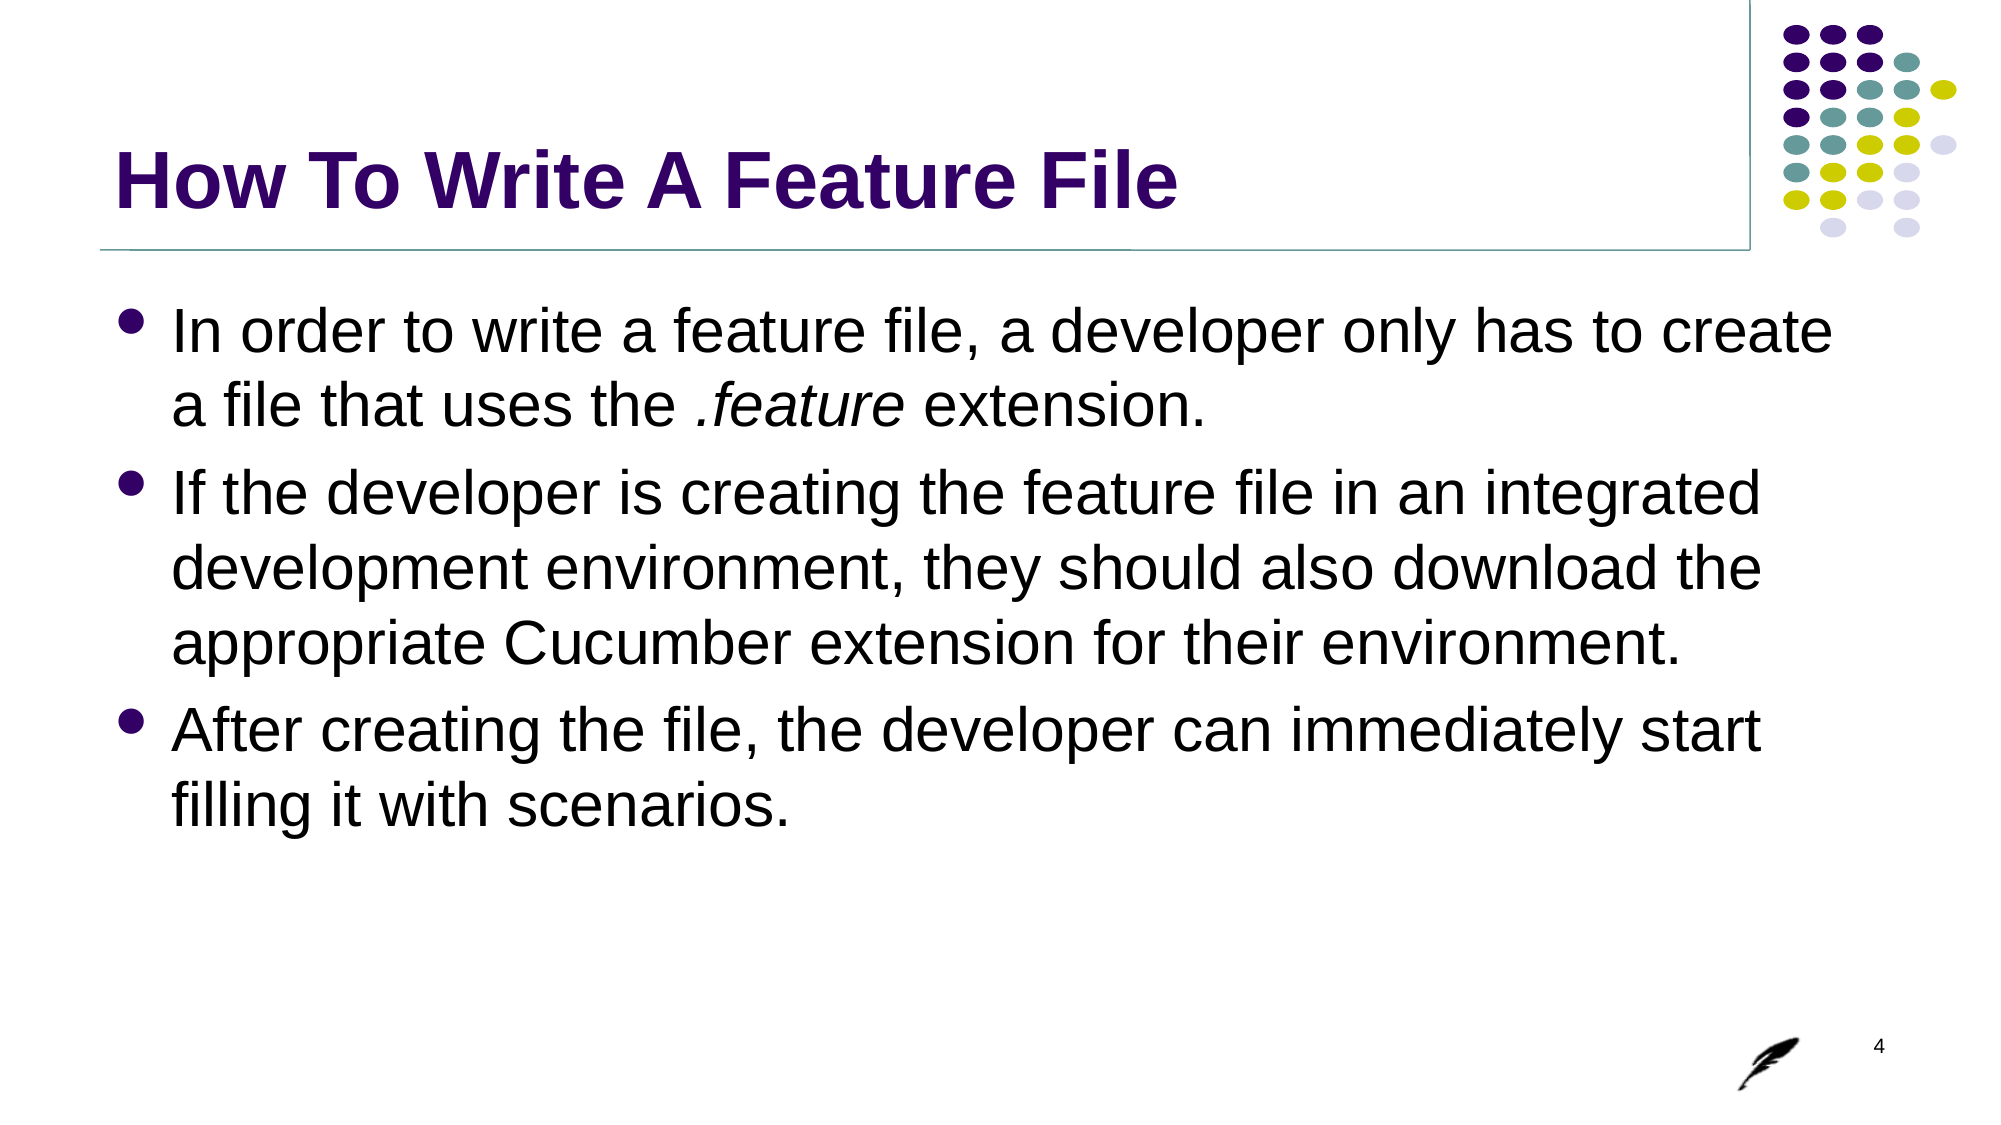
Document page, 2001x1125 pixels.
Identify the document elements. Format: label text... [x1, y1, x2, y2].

title How To Write A Feature File [99, 20, 1750, 233]
slide_number 4 [1433, 1025, 1900, 1100]
list In order to write a feature file, a developer only has to create a file that uses the .feature extension. If the developer is creating the feature file in an integrated development environment, they should also download the appropriate Cucumber extension for their environment. After creating the file, the developer can immediately start filling it with scenarios. [99, 282, 1900, 1006]
